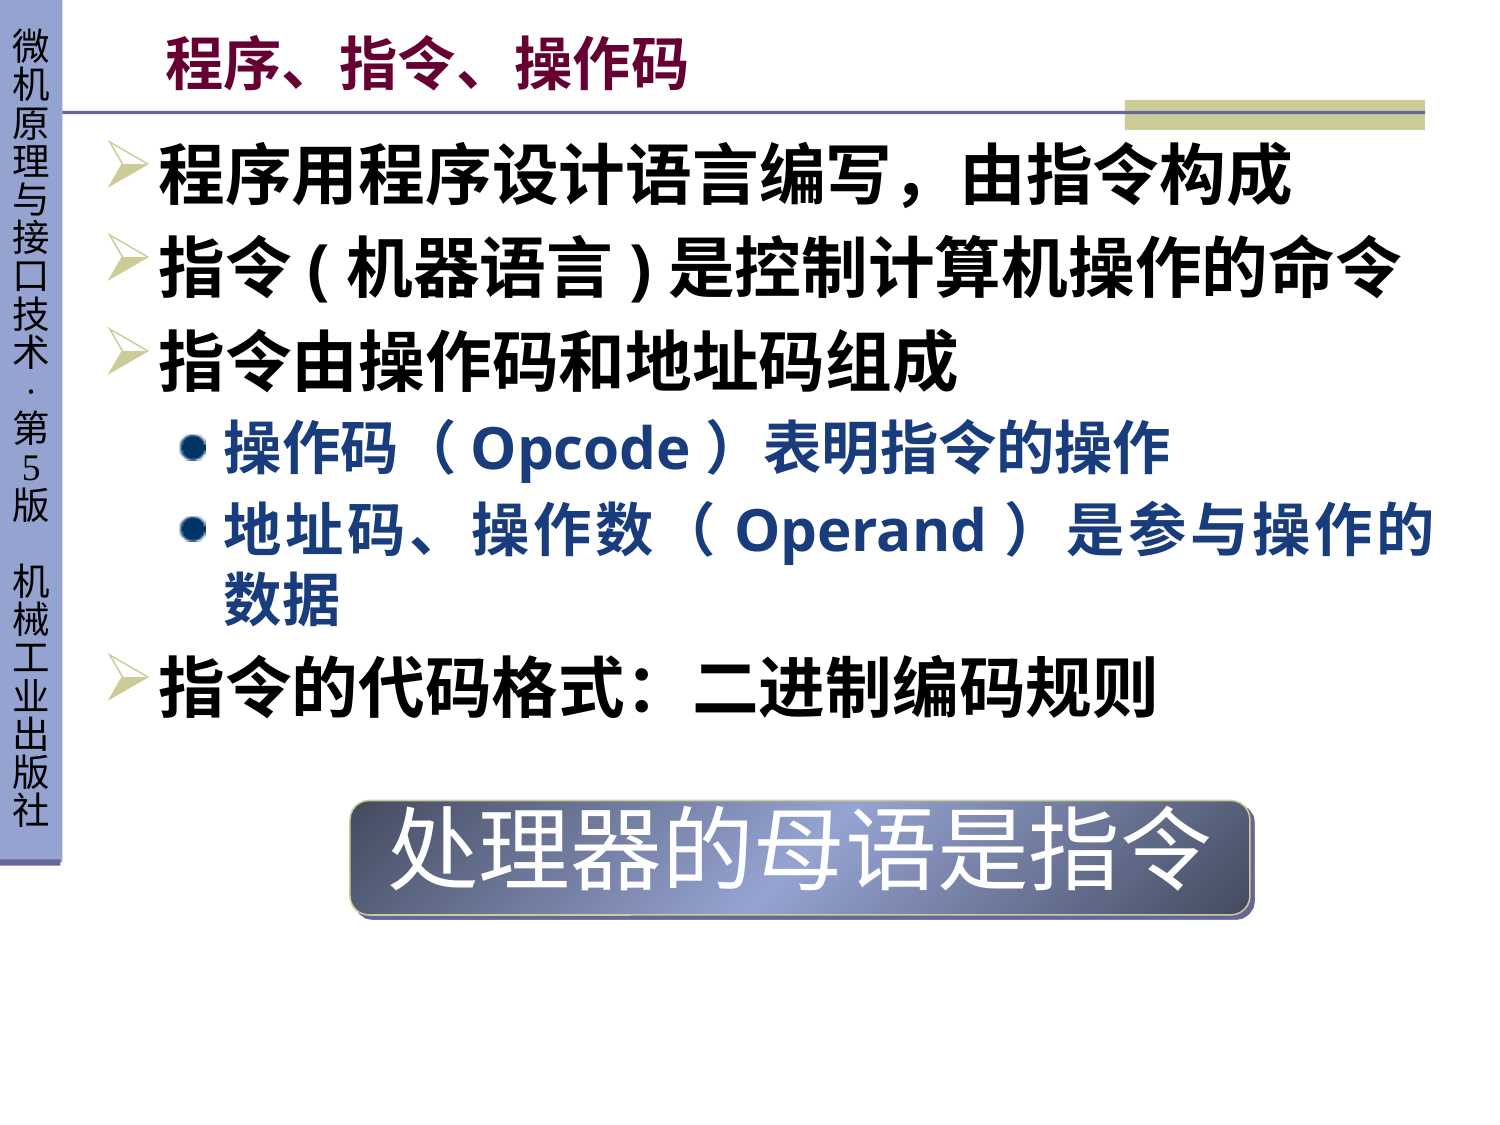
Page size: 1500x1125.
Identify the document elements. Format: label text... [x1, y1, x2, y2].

text_box 处理器的母语是指令 [349, 800, 1250, 916]
list 程序用程序设计语言编写，由指令构成 指令(机器语言)是控制计算机操作的命令 指令由操作码和地址码组成 操作码（Opcode）表明指令的操作 地址码、操作数（Operand）是参与操作的数据 指令的代码格式：二进制编码规则 [86, 124, 1450, 1051]
picture [176, 513, 206, 542]
title 程序、指令、操作码 [149, 10, 1426, 116]
picture [176, 431, 206, 461]
